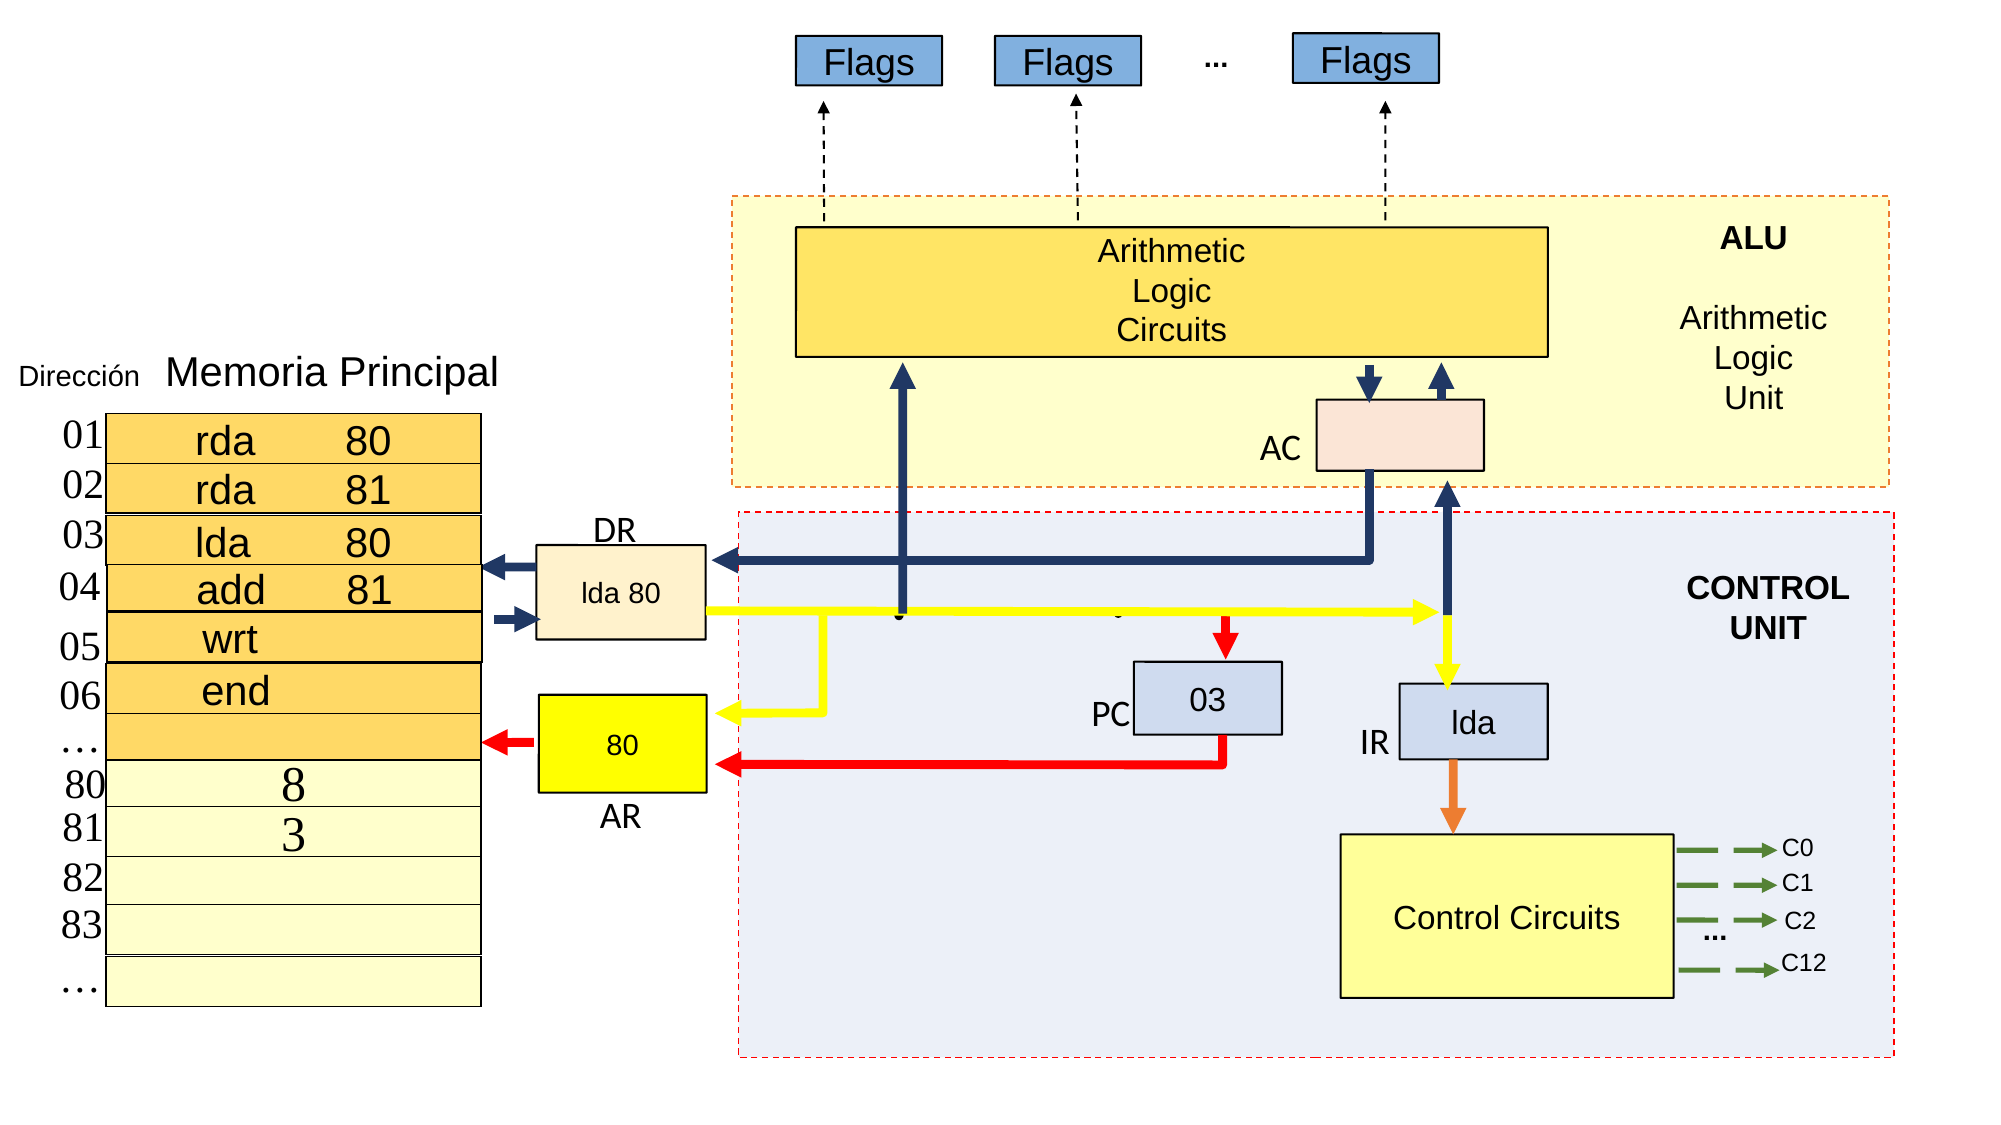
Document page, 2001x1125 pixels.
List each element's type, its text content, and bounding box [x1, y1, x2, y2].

text_box [1316, 399, 1484, 471]
text_box AR [585, 783, 657, 844]
text_box [1114, 612, 1122, 617]
text_box DR [578, 497, 652, 557]
text_box end [106, 663, 481, 714]
text_box [1219, 612, 1232, 660]
text_box Flags [795, 35, 943, 86]
text_box lda 80 [106, 515, 481, 564]
text_box 83 [18, 902, 145, 941]
text_box ... [1689, 909, 1742, 955]
text_box 03 [20, 513, 147, 551]
text_box lda [1399, 683, 1548, 760]
text_box [1441, 480, 1454, 615]
text_box [711, 533, 902, 567]
text_box 03 [1133, 661, 1282, 735]
text_box [1441, 615, 1454, 691]
text_box 06 [17, 673, 144, 712]
text_box Arithmetic Logic Circuits [795, 227, 1548, 357]
text_box wrt [107, 612, 483, 663]
text_box Dirección Memoria Principal [0, 337, 515, 403]
text_box [1379, 100, 1392, 121]
text_box [903, 606, 1440, 619]
text_box CONTROL UNIT [1663, 559, 1873, 654]
text_box [1447, 759, 1460, 835]
text_box 05 [16, 624, 144, 663]
text_box PC [1076, 681, 1146, 742]
text_box [1764, 913, 1778, 927]
text_box Flags [994, 35, 1142, 86]
text_box [1070, 93, 1083, 110]
text_box [1764, 879, 1771, 892]
text_box rda 80 [106, 413, 481, 463]
text_box C0 [1771, 830, 1825, 865]
text_box [714, 615, 824, 720]
text_box [817, 100, 830, 114]
text_box 04 [16, 564, 107, 603]
text_box [903, 469, 1370, 561]
text_box C12 [1773, 946, 1835, 982]
text_box C2 [1780, 901, 1832, 941]
text_box add 81 [107, 564, 483, 611]
text_box [494, 613, 541, 626]
text_box 81 [20, 806, 106, 844]
text_box [1766, 963, 1773, 977]
text_box … [16, 957, 144, 996]
text_box [1764, 844, 1771, 857]
text_box ALU Arithmetic Logic Unit [1644, 209, 1863, 424]
text_box 80 [538, 694, 707, 793]
text_box 3 [106, 806, 481, 856]
text_box 8 [106, 760, 481, 806]
text_box ... [1190, 36, 1243, 81]
text_box 01 [20, 413, 106, 451]
text_box [106, 714, 481, 760]
text_box [714, 734, 1223, 771]
text_box AC [1245, 415, 1317, 476]
text_box 02 [20, 463, 106, 501]
text_box 80 [22, 762, 106, 801]
text_box IR [1345, 709, 1405, 770]
text_box rda 81 [106, 463, 481, 514]
text_box [106, 956, 481, 1007]
text_box [106, 904, 481, 955]
text_box [481, 736, 534, 749]
text_box [896, 362, 909, 614]
text_box … [16, 717, 144, 755]
text_box [1435, 362, 1448, 400]
text_box [1363, 364, 1376, 404]
text_box [106, 856, 481, 904]
text_box Control Circuits [1340, 834, 1674, 998]
text_box C1 [1771, 865, 1825, 902]
text_box [483, 560, 537, 574]
text_box lda 80 [536, 545, 706, 640]
text_box Flags [1292, 33, 1439, 83]
text_box [895, 612, 903, 620]
text_box [731, 195, 1889, 488]
text_box [738, 512, 1894, 1058]
text_box 82 [20, 856, 106, 894]
